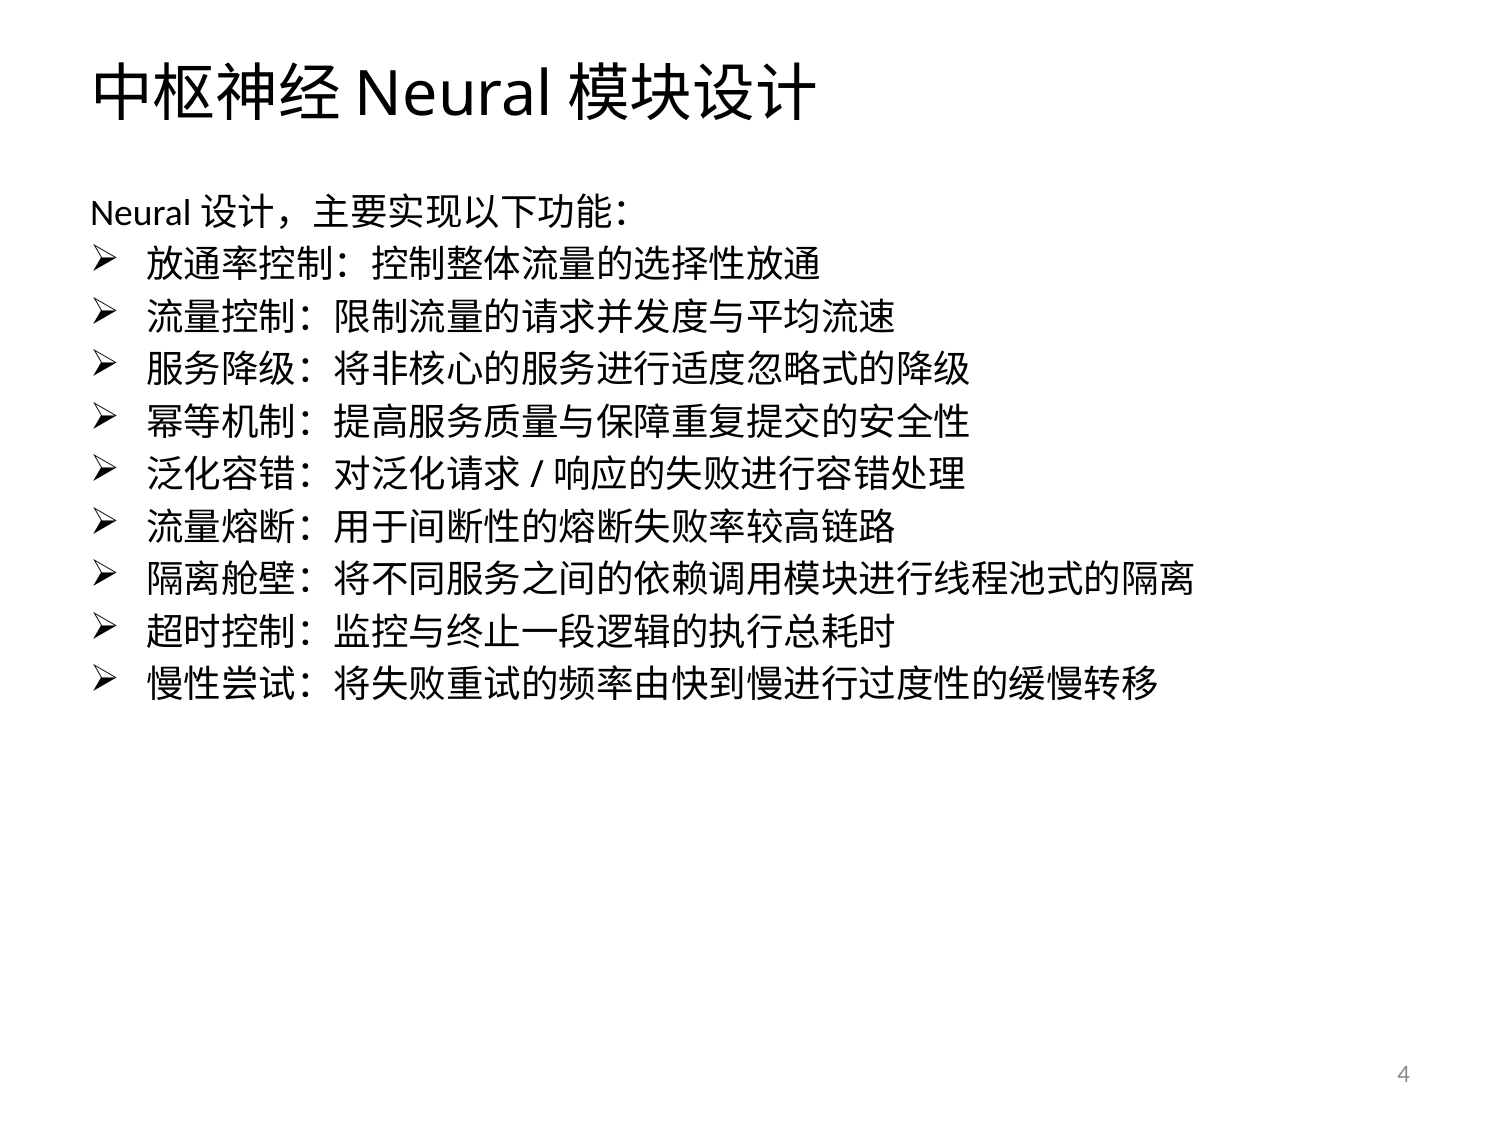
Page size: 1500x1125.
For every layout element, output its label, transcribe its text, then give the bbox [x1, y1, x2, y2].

title 中枢神经Neural模块设计 [75, 45, 1425, 136]
slide_number 4 [1074, 1042, 1425, 1103]
list Neural设计，主要实现以下功能： 放通率控制：控制整体流量的选择性放通 流量控制：限制流量的请求并发度与平均流速 服务降级：将非核心的服务进行适度忽略式的降级 幂等机制：提高服务质量与保障重复提交的安全性 泛化容错：对泛化请求/响应的失败进行容错处理 流量熔断：用于间断性的熔断失败率较高链路 隔离舱壁：将不同服务之间的依赖调用模块进行线程池式的隔离 超时控制：监控与终止一段逻辑的执行总耗时 慢性尝试：将失败重试的频率由快到慢进行过度性的缓慢转移 [75, 180, 1425, 1005]
